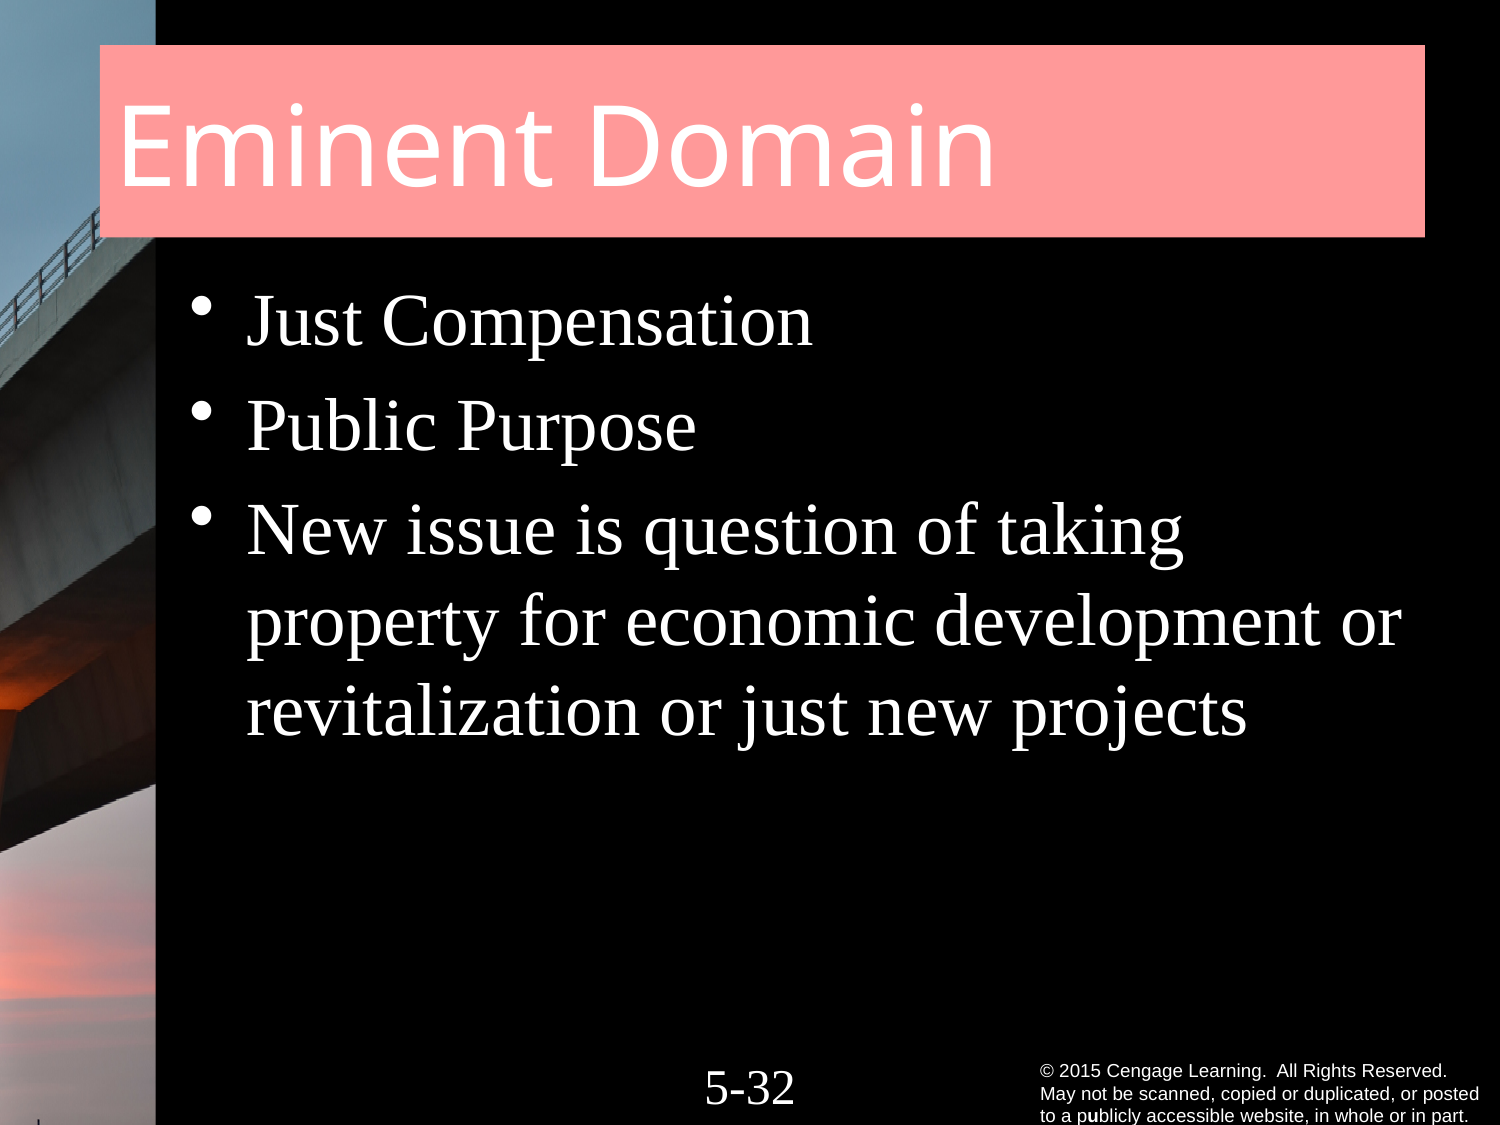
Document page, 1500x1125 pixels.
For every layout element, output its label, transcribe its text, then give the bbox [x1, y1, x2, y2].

title Eminent Domain [99, 44, 1426, 238]
list Just Compensation Public Purpose New issue is question of taking property for economic development or revitalization or just new projects [174, 262, 1425, 1005]
slide_number 5-31 [574, 1046, 926, 1125]
picture [0, 0, 155, 1125]
